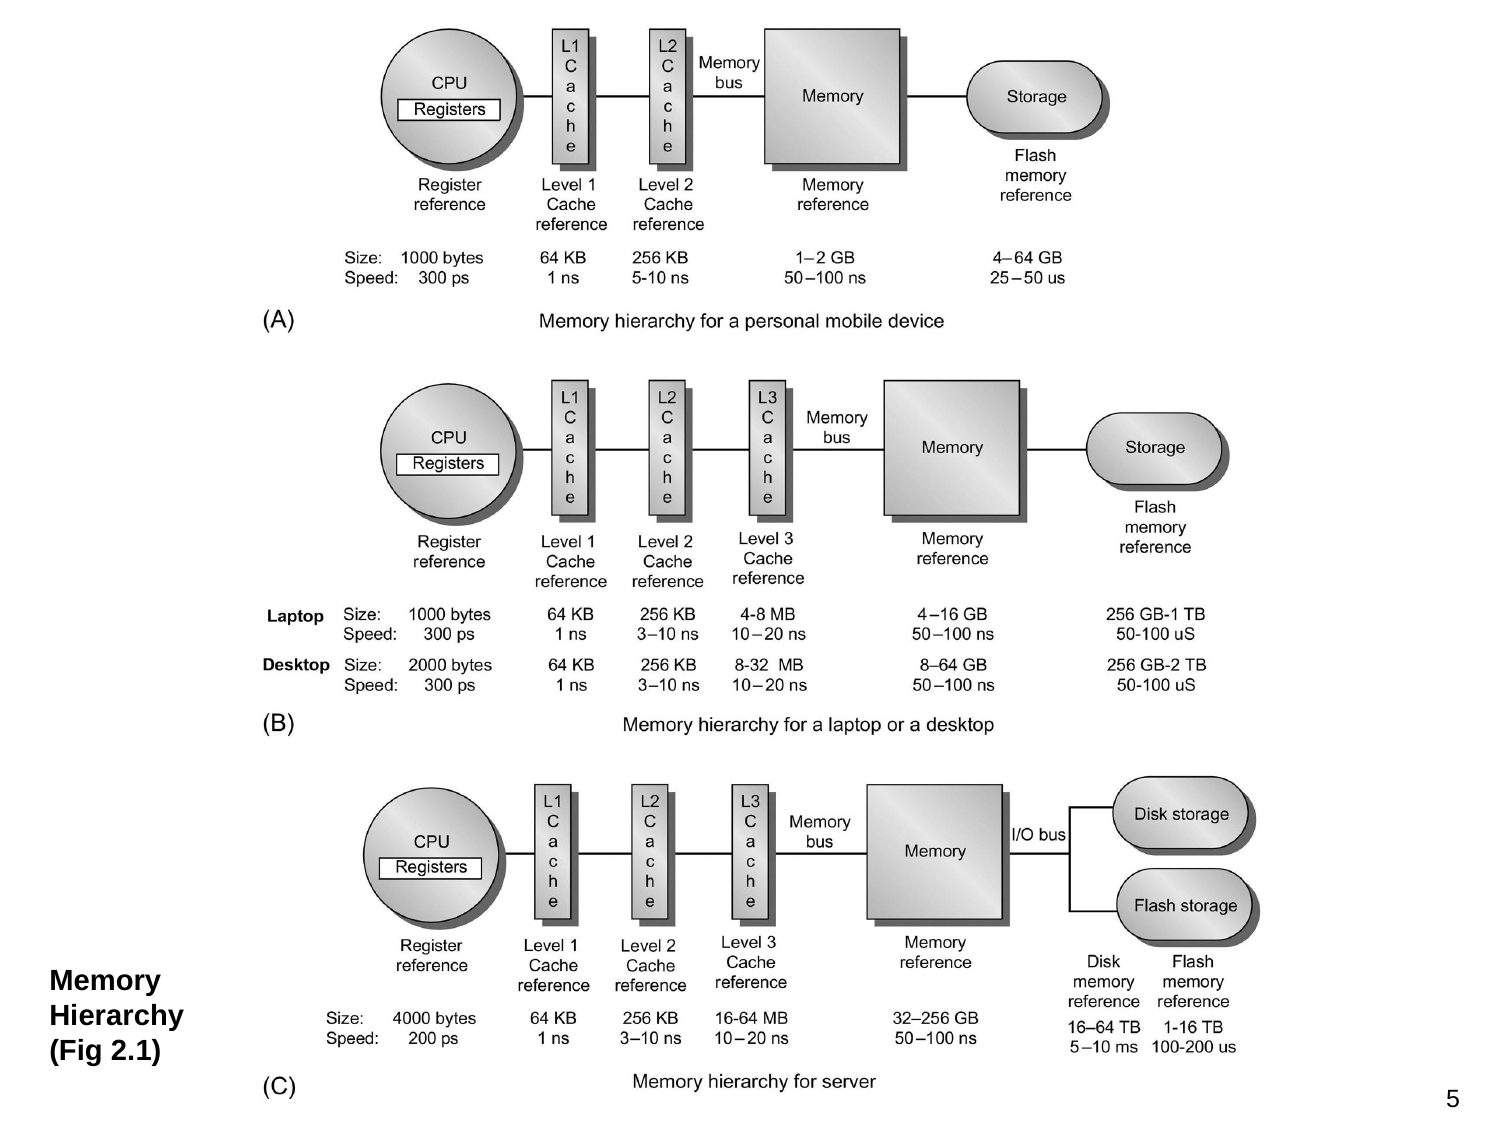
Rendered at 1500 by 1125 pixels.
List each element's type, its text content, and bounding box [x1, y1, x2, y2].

picture [261, 26, 1262, 1099]
slide_number 5 [1124, 1074, 1476, 1113]
title Memory Hierarchy [137, 12, 1425, 113]
text_box Memory Hierarchy (Fig 2.1) [34, 953, 222, 1074]
